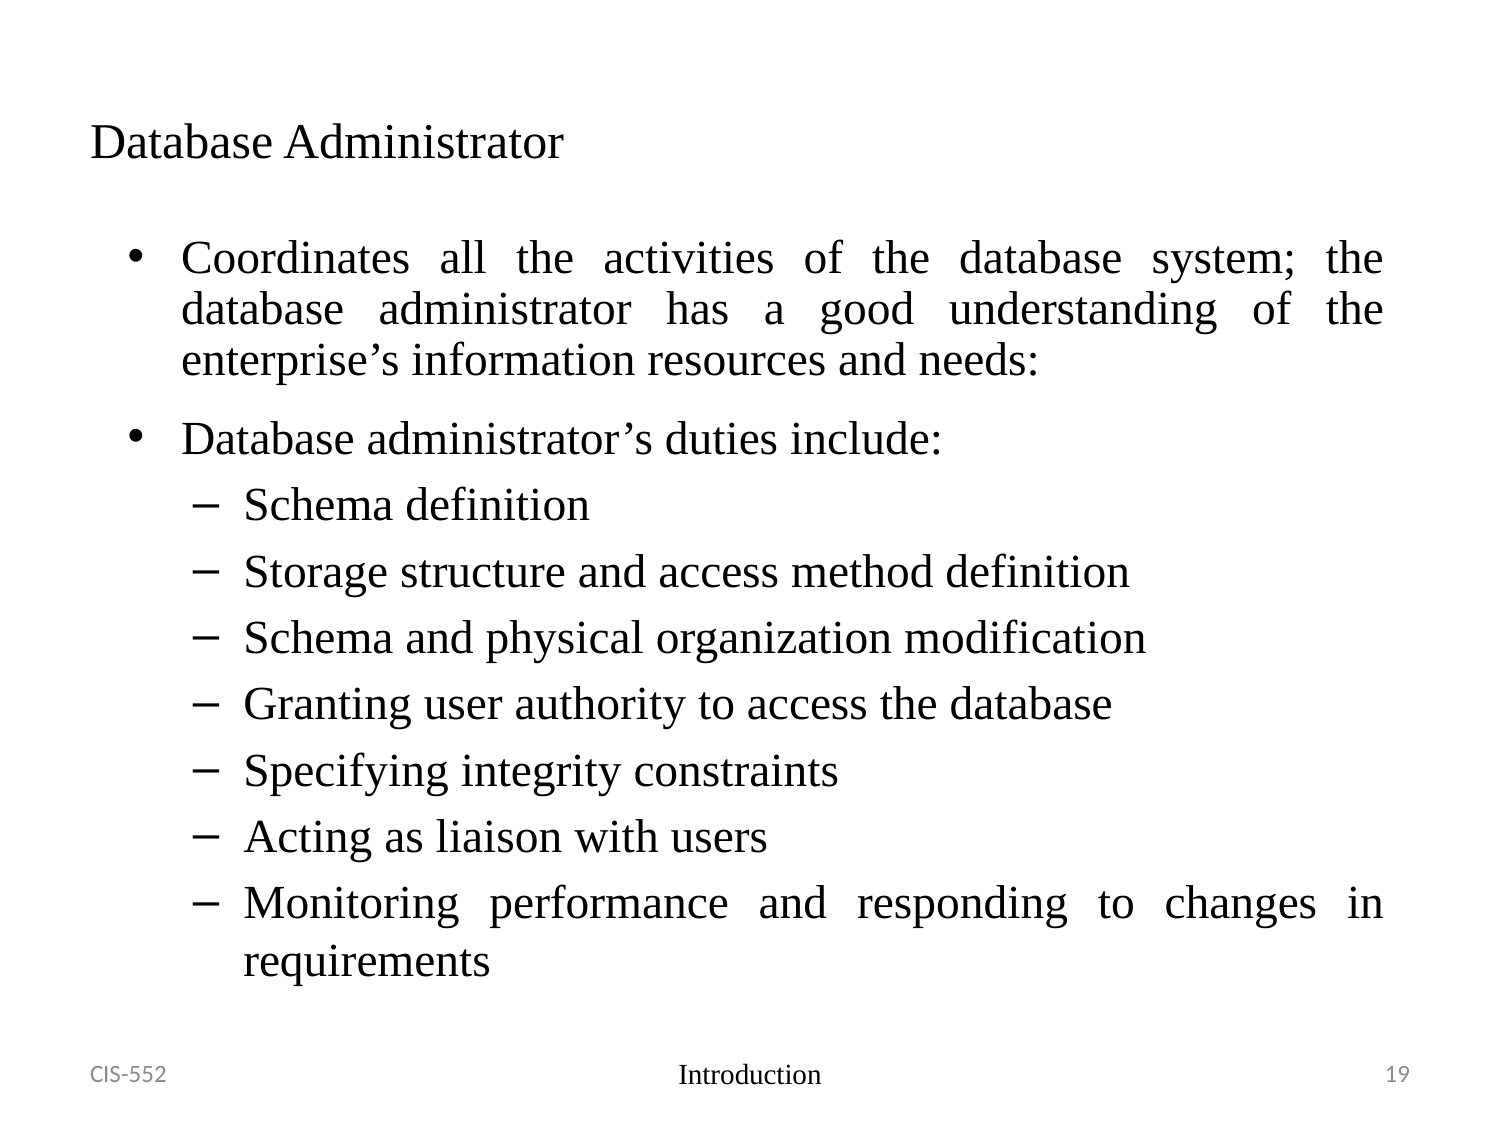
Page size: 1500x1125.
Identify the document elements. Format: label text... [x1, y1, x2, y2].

title Database Administrator [75, 45, 1425, 233]
footer Introduction [512, 1042, 988, 1103]
slide_number 19 [1074, 1042, 1425, 1103]
list Coordinates all the activities of the database system; the database administrator has a good understanding of the enterprise’s information resources and needs: Database administrator’s duties include: Schema definition Storage structure and access method definition Schema and physical organization modification Granting user authority to access the database Specifying integrity constraints Acting as liaison with users Monitoring performance and responding to changes in requirements [112, 224, 1400, 1000]
slide_number CIS-552 [75, 1042, 425, 1103]
